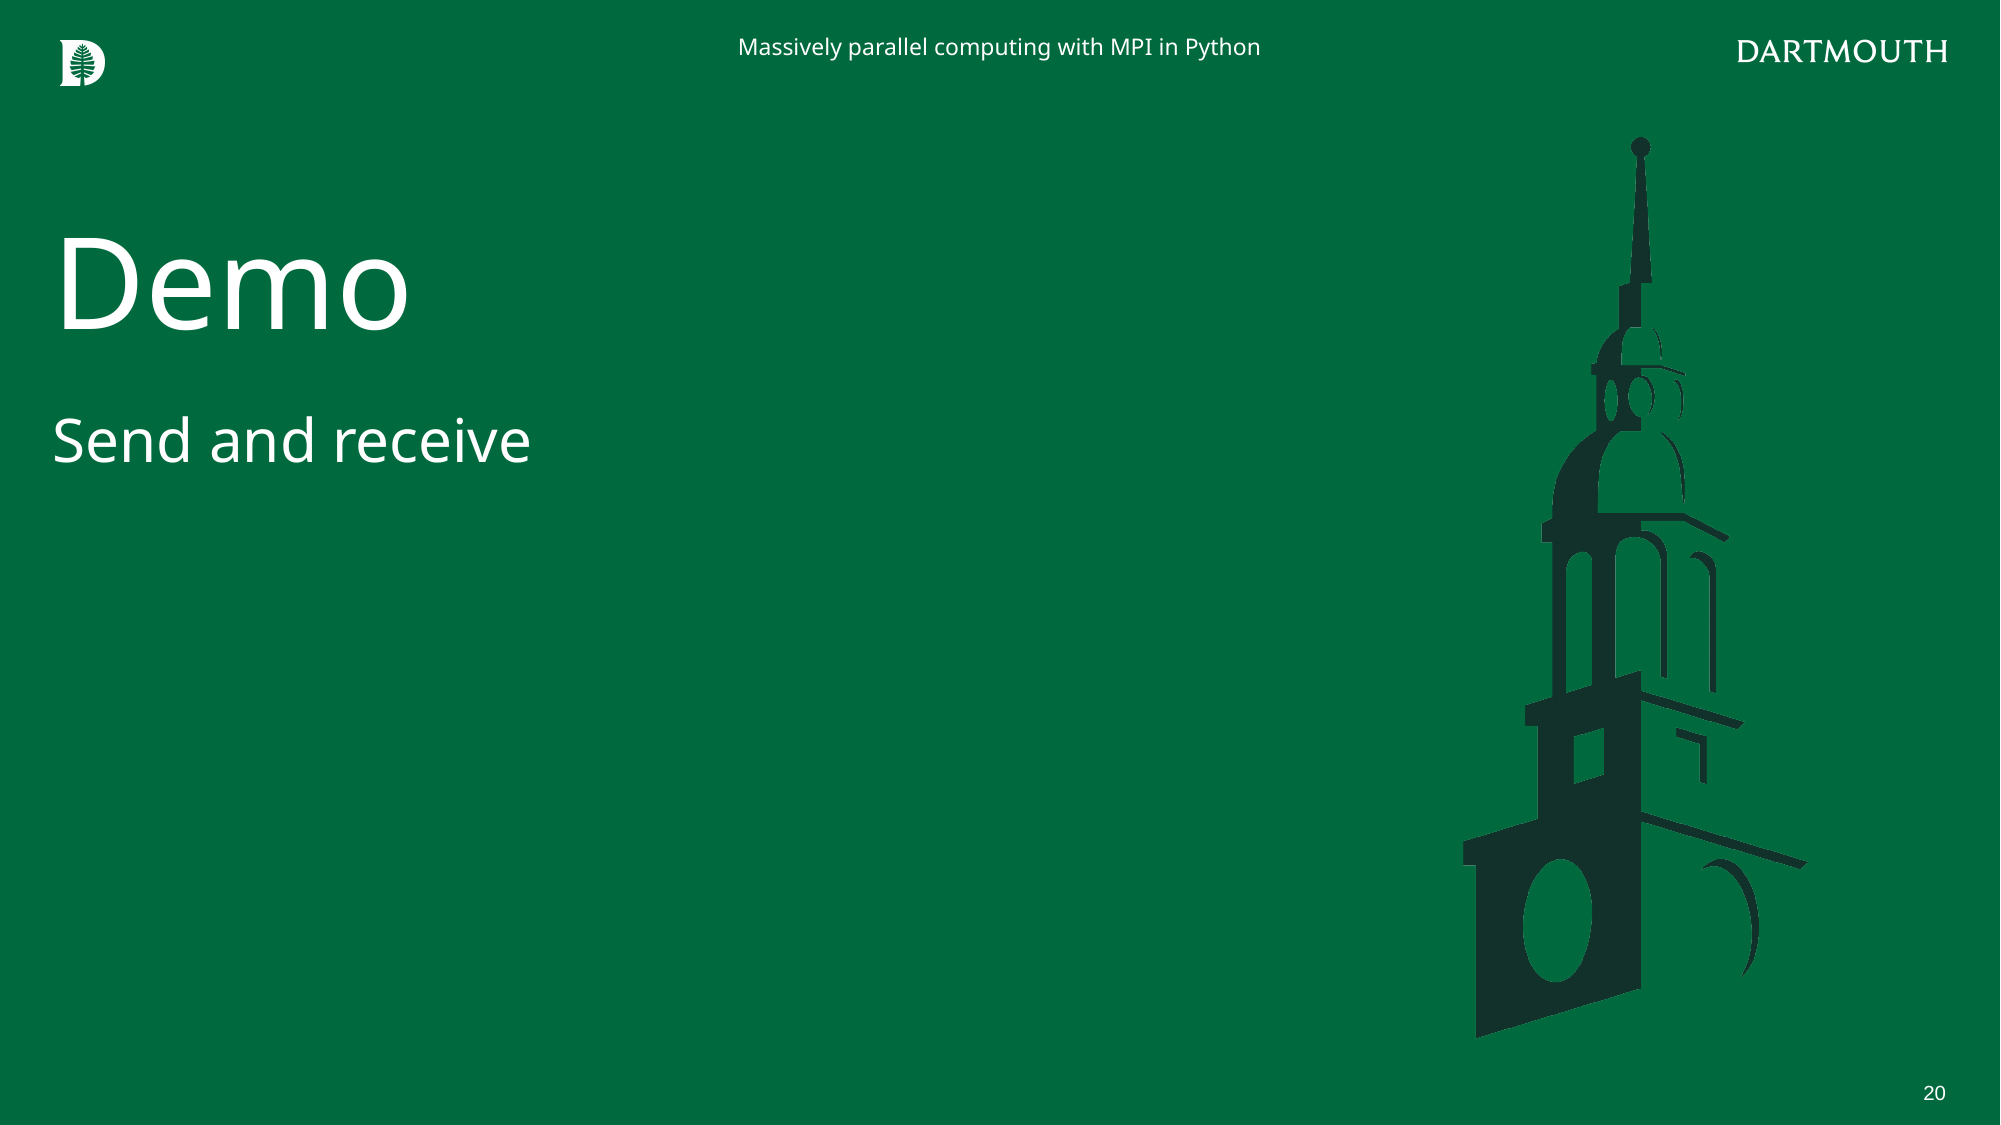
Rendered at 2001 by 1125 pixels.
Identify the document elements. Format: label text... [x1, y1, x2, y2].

footer Massively parallel computing with MPI in Python [390, 30, 1610, 66]
picture [60, 40, 105, 86]
picture [1462, 134, 1809, 1041]
list Send and receive [52, 388, 1341, 654]
slide_number 20 [1860, 1074, 1947, 1111]
picture [1737, 39, 1947, 63]
title Demo [52, 231, 1341, 388]
